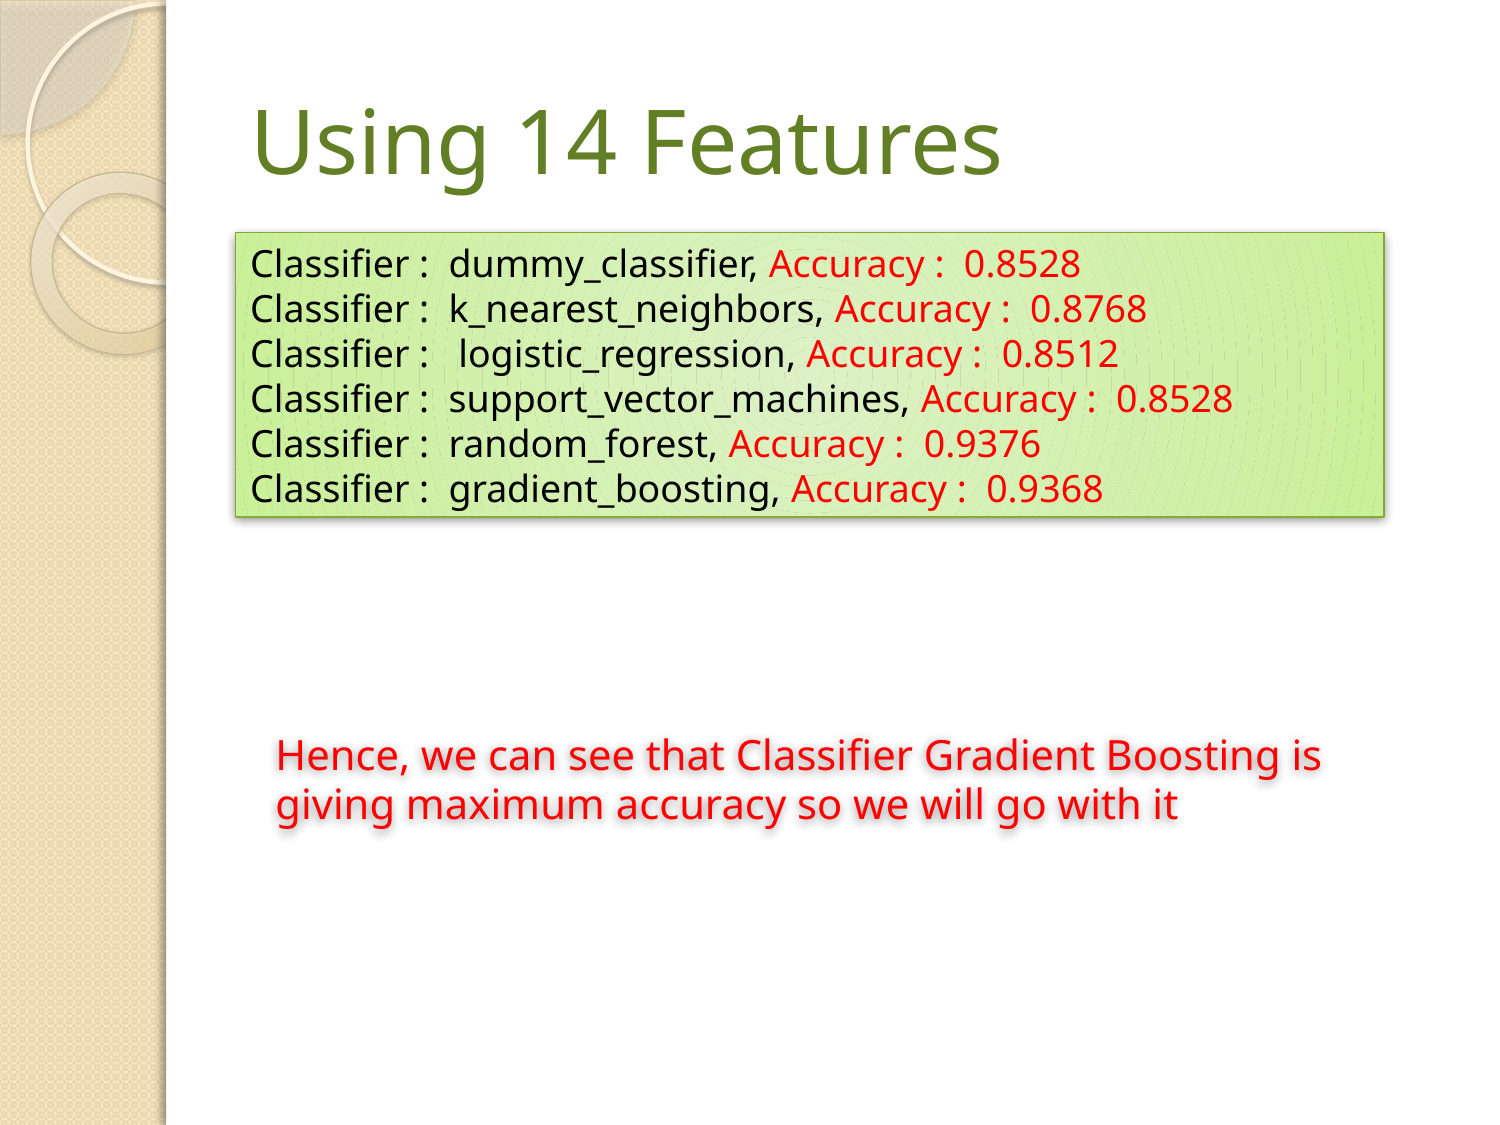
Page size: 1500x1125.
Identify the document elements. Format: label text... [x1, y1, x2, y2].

text_box Classifier : dummy_classifier, Accuracy : 0.8528 Classifier : k_nearest_neighbors, Accuracy : 0.8768 Classifier : logistic_regression, Accuracy : 0.8512 Classifier : support_vector_machines, Accuracy : 0.8528 Classifier : random_forest, Accuracy : 0.9376 Classifier : gradient_boosting, Accuracy : 0.9368 [235, 232, 1385, 518]
title Using 14 Features [235, 45, 1466, 233]
text_box Hence, we can see that Classifier Gradient Boosting is giving maximum accuracy so we will go with it [260, 720, 1461, 837]
